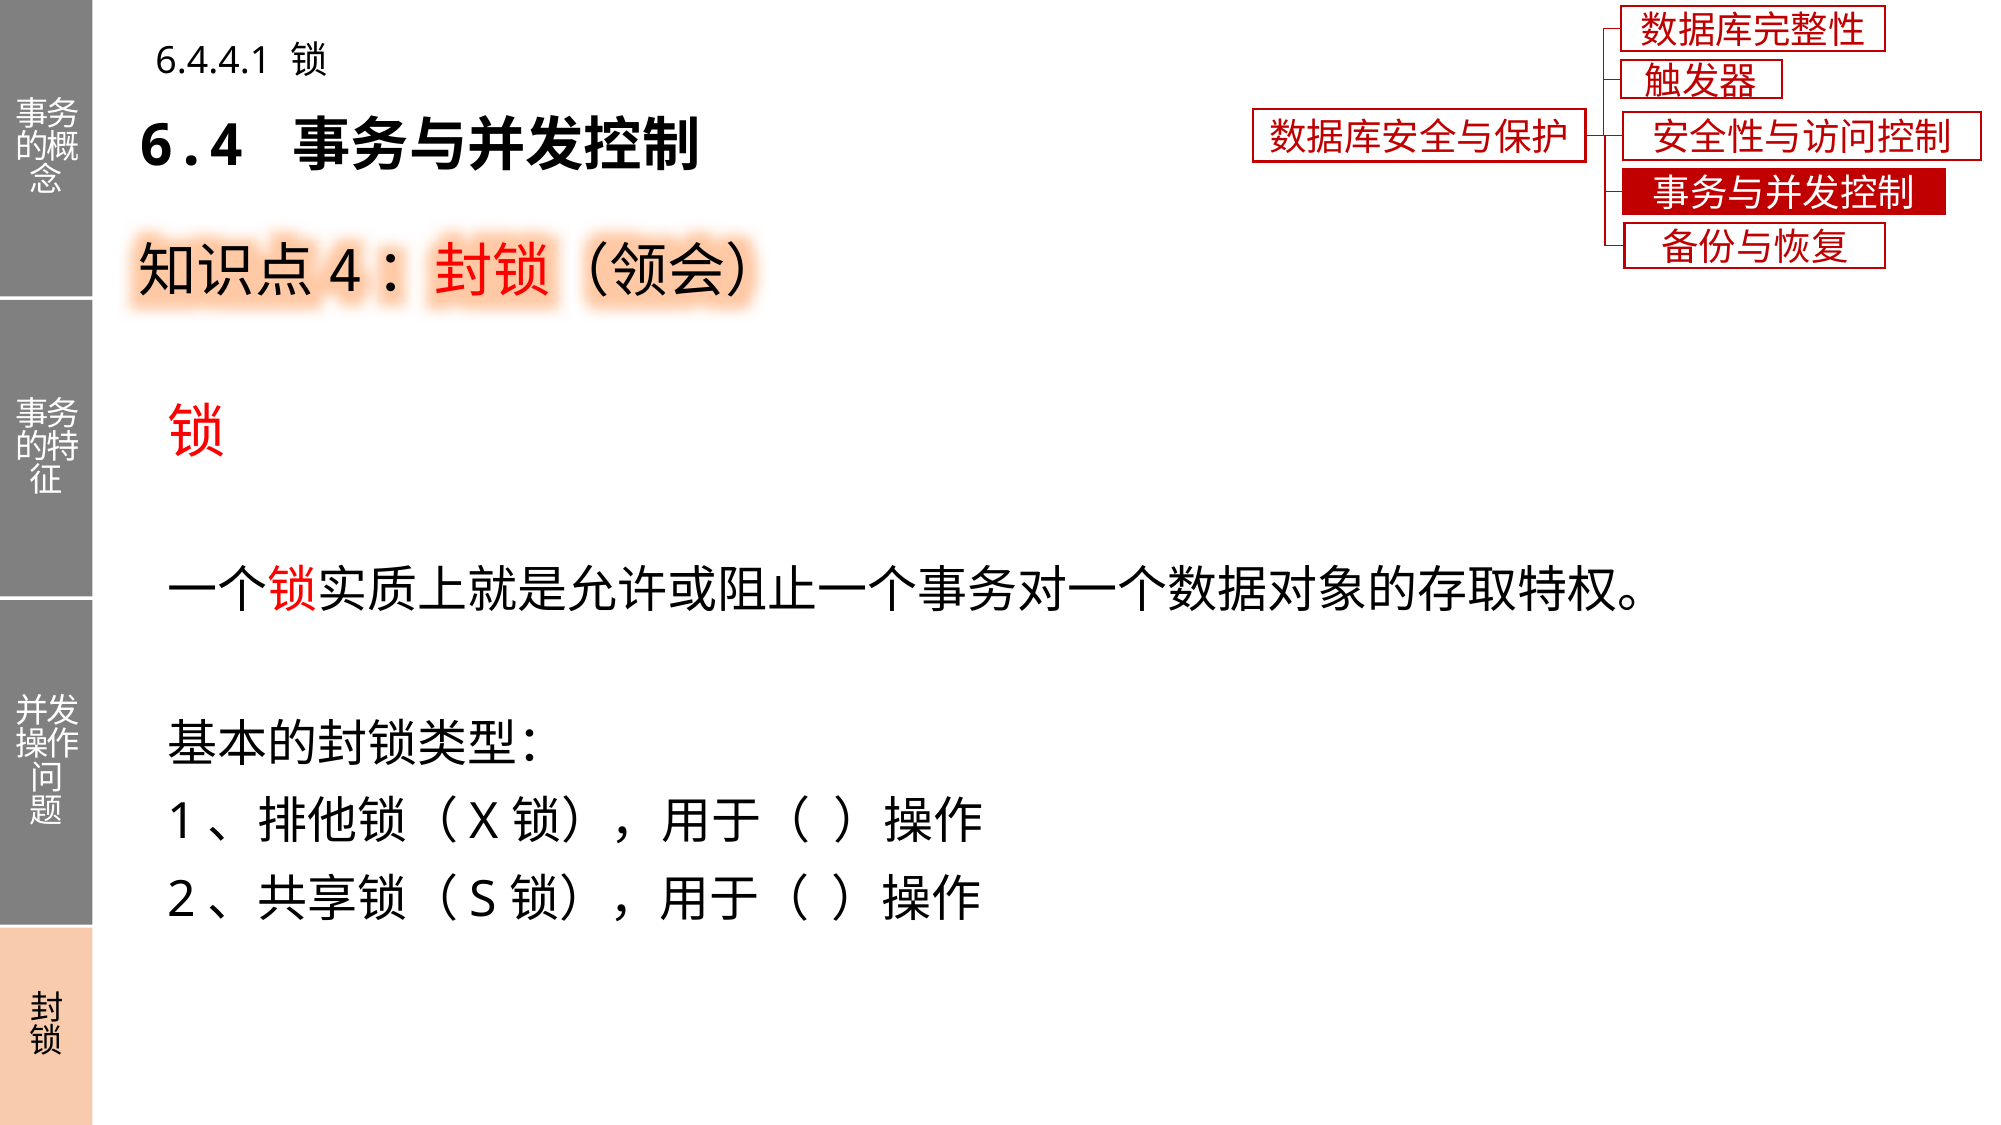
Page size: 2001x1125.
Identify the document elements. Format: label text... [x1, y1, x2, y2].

text_box 事务与并发控制 [1625, 168, 1946, 215]
text_box 6.4 事务与并发控制 [120, 97, 1568, 153]
text_box 数据库安全与保护 [1252, 108, 1585, 163]
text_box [114, 166, 1954, 339]
text_box 触发器 [1621, 59, 1783, 99]
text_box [0, 0, 93, 1125]
text_box 备份与恢复 [1623, 222, 1886, 269]
text_box 锁 一个锁实质上就是允许或阻止一个事务对一个数据对象的存取特权。 基本的封锁类型： 1、排他锁（X锁），用于（ ）操作 2、共享锁（S锁），用于（ ）操作 [152, 379, 1794, 934]
text_box 知识点4：封锁（领会） [120, 172, 1945, 329]
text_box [1585, 135, 1625, 246]
text_box 安全性与访问控制 [1622, 111, 1982, 161]
text_box 数据库完整性 [1620, 5, 1886, 52]
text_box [1585, 28, 1621, 79]
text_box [1585, 79, 1621, 135]
text_box 6.4.4.1 锁 [140, 28, 343, 89]
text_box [118, 170, 1949, 335]
